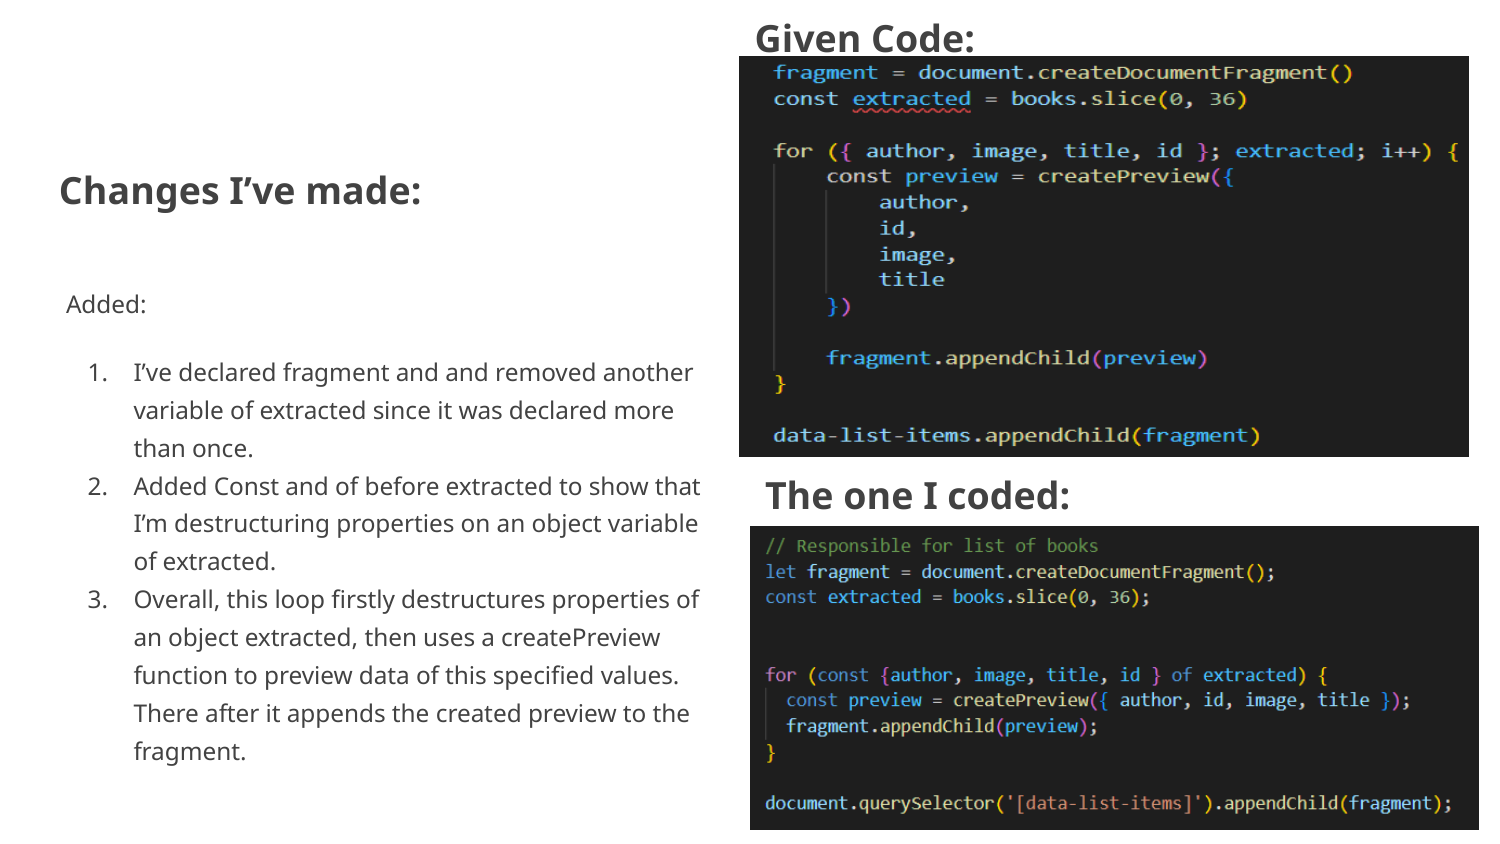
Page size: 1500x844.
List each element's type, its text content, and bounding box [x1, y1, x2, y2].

text_box Given Code: [739, 0, 1232, 55]
title Changes I’ve made: [43, 149, 714, 241]
list Added: I’ve declared fragment and and removed another variable of extracted since it was declared more than once. Added Const and of before extracted to show that I’m destructuring properties on an object variable of extracted. Overall, this loop firstly destructures properties of an object extracted, then uses a createPreview function to preview data of this specified values. There after it appends the created preview to the fragment. [51, 267, 722, 786]
text_box The one I coded: [750, 466, 1243, 524]
picture [749, 525, 1480, 830]
picture [739, 56, 1469, 457]
